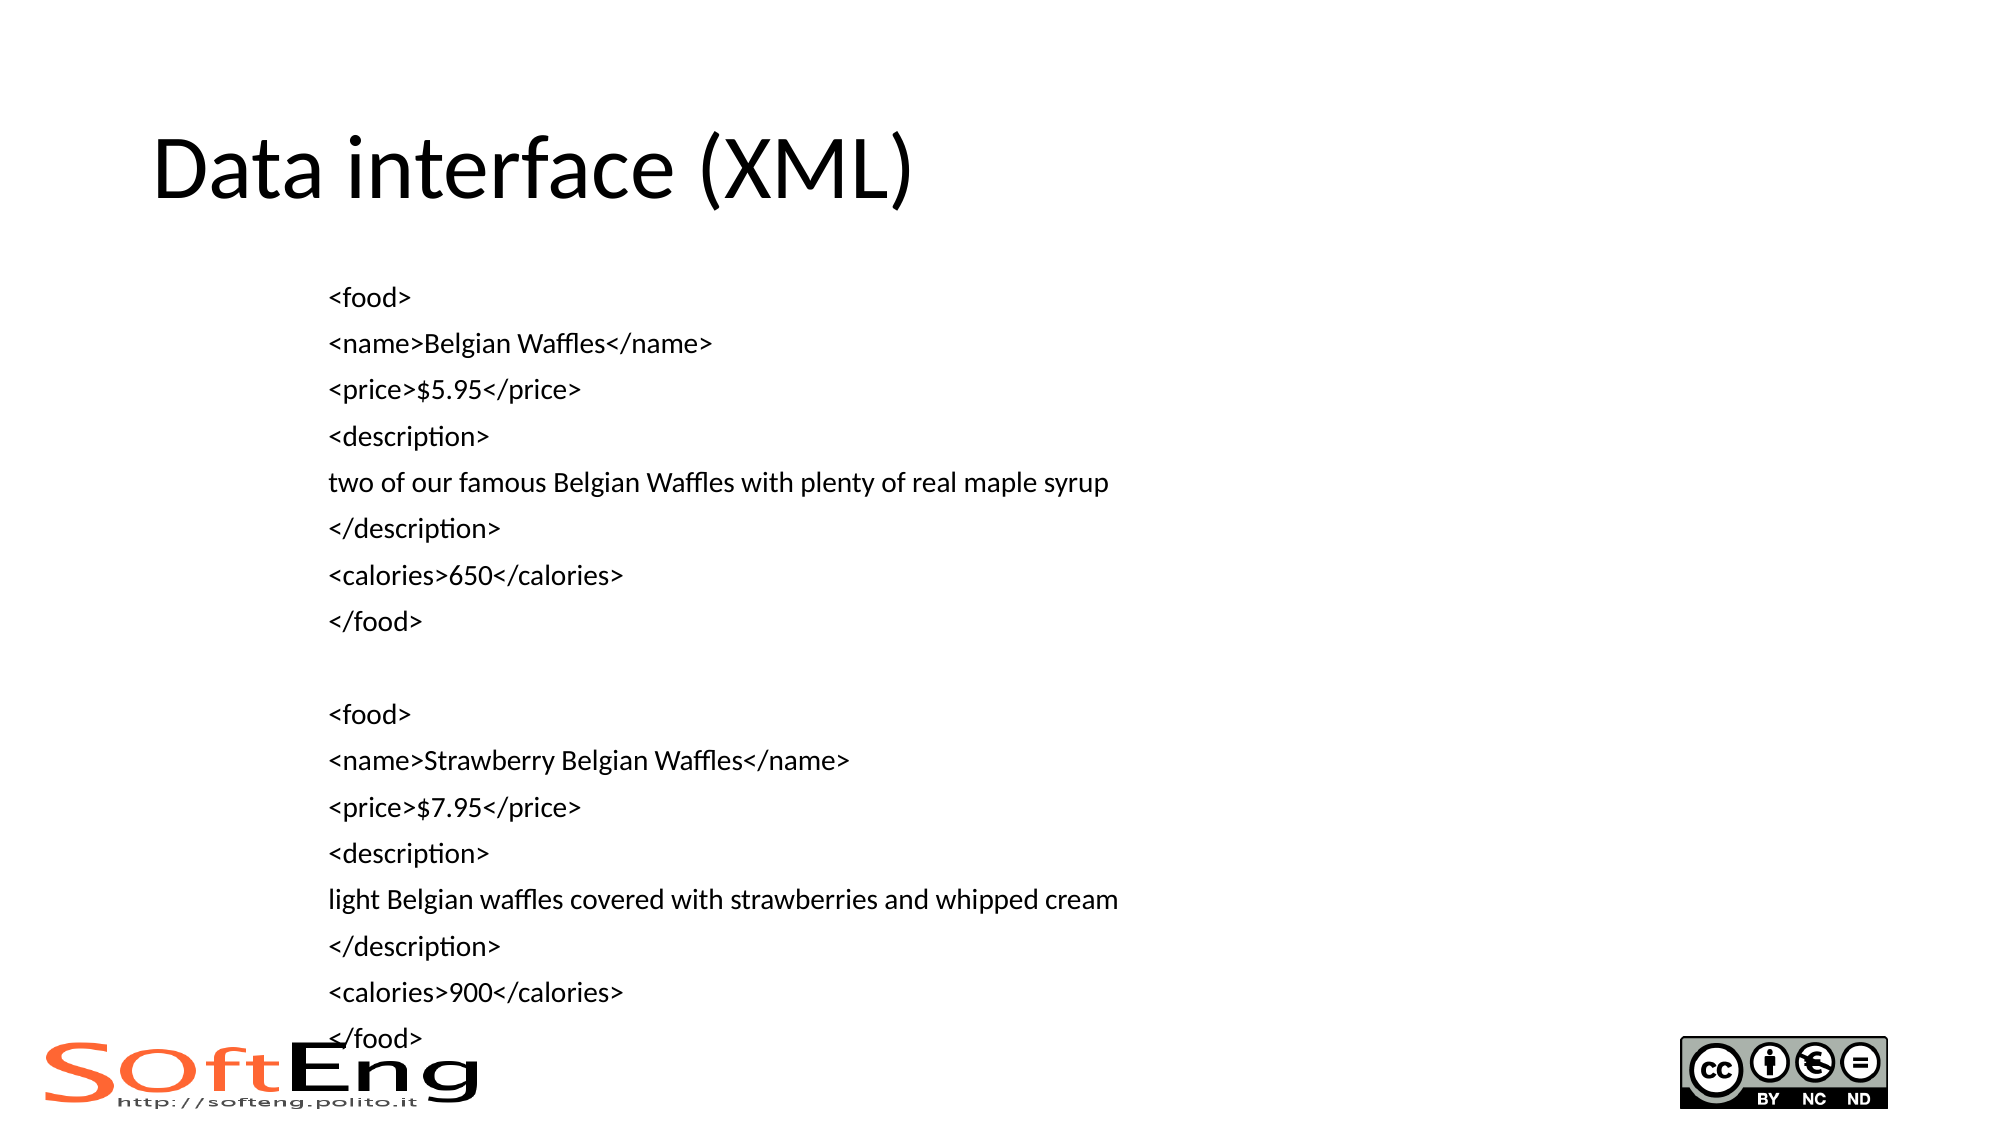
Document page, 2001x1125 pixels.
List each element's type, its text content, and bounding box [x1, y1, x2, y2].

picture [37, 1026, 488, 1119]
title Data interface (XML) [137, 59, 1863, 278]
list <food> <name>Belgian Waffles</name> <price>$5.95</price> <description> two of our famous Belgian Waffles with plenty of real maple syrup </description> <calories>650</calories> </food> <food> <name>Strawberry Belgian Waffles</name> <price>$7.95</price> <description> light Belgian waffles covered with strawberries and whipped cream </description> <calories>900</calories> </food> [313, 277, 1687, 1065]
picture [1680, 1036, 1888, 1109]
